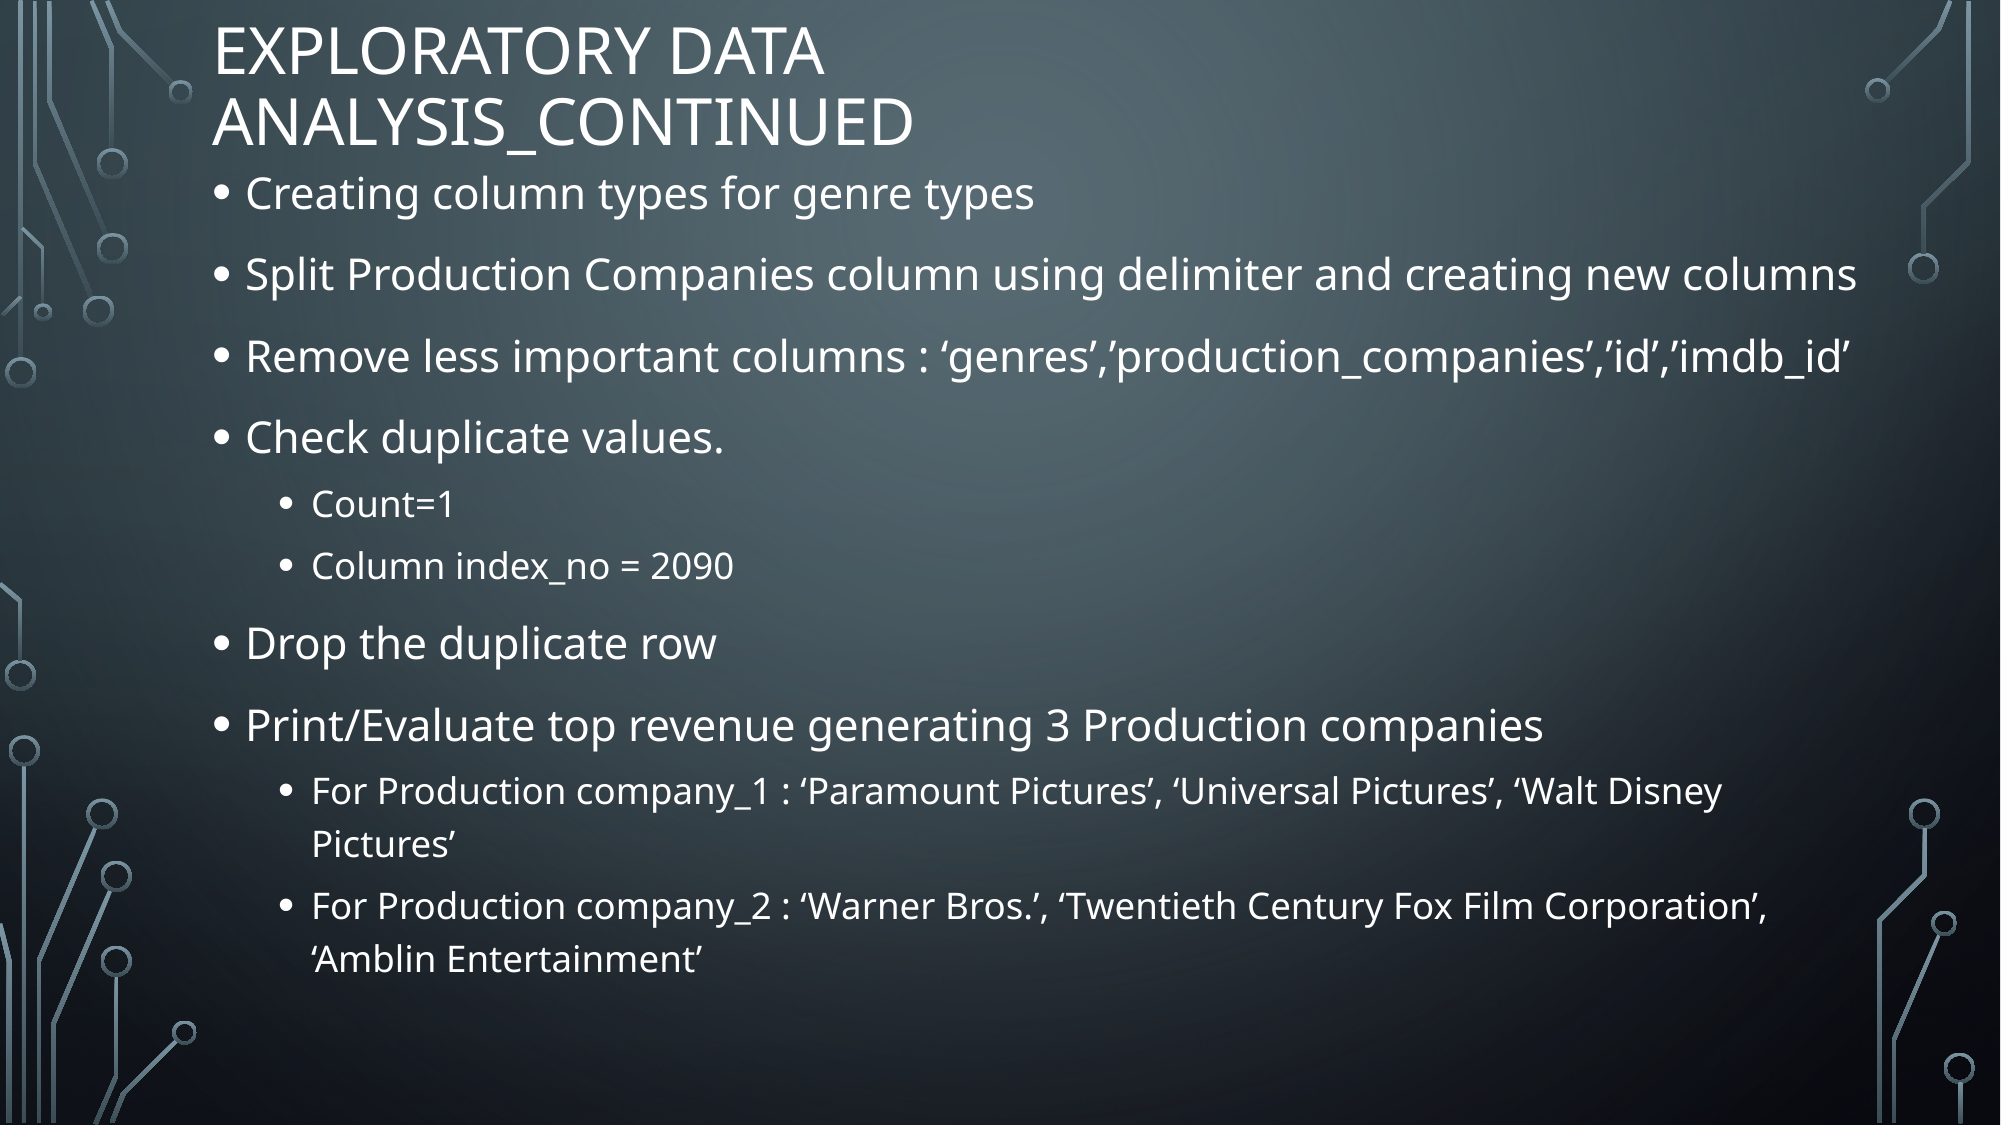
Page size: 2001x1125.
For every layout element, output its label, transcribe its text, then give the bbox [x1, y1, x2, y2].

title Exploratory data analysis_continued [197, 10, 1519, 147]
list Creating column types for genre types Split Production Companies column using delimiter and creating new columns Remove less important columns : ‘genres’,’production_companies’,’id’,’imdb_id’ Check duplicate values. Count=1 Column index_no = 2090 Drop the duplicate row Print/Evaluate top revenue generating 3 Production companies For Production company_1 : ‘Paramount Pictures’, ‘Universal Pictures’, ‘Walt Disney Pictures’ For Production company_2 : ‘Warner Bros.’, ‘Twentieth Century Fox Film Corporation’, ‘Amblin Entertainment’ [197, 147, 1894, 1083]
